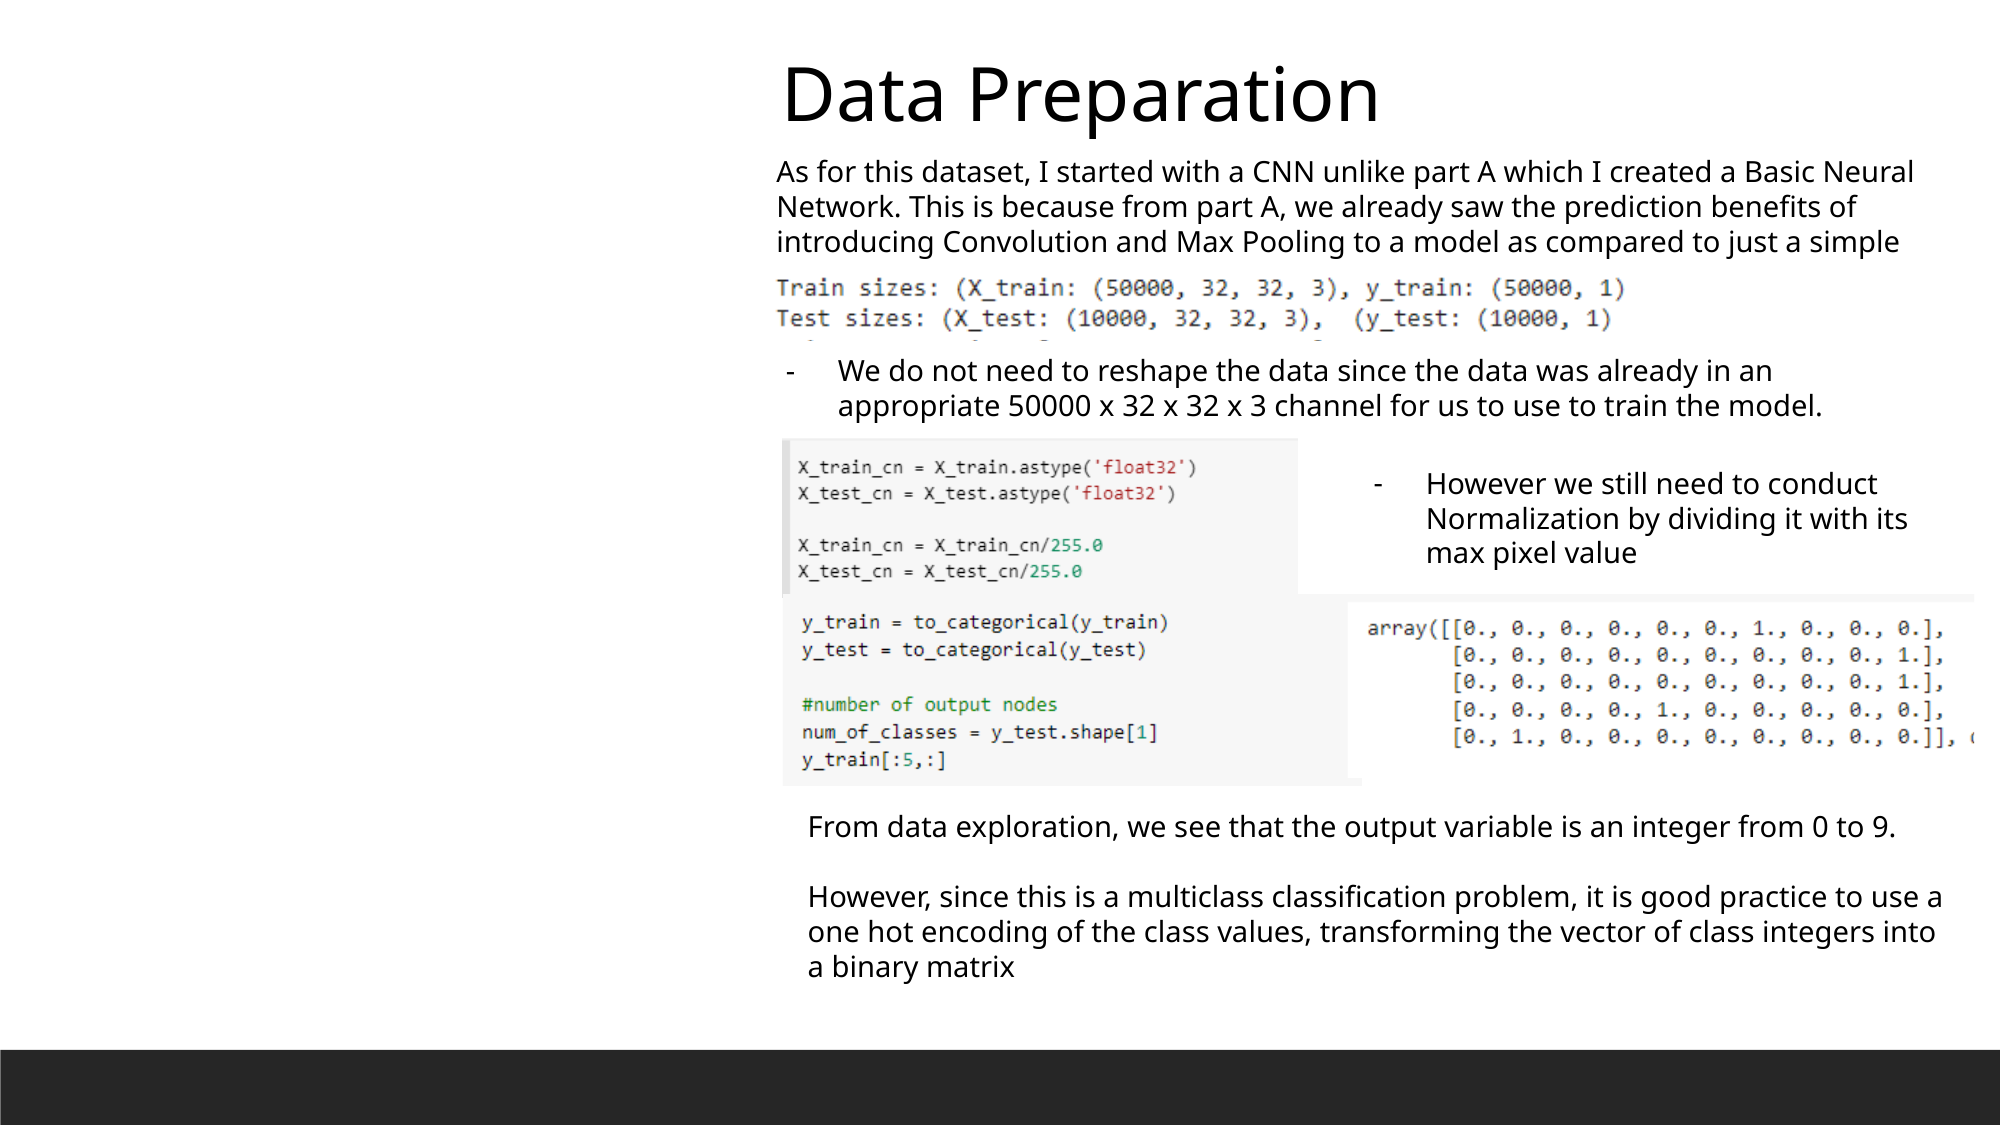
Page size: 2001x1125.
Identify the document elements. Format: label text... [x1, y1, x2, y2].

text_box However we still need to conduct Normalization by dividing it with its max pixel value [1335, 449, 1974, 585]
picture [762, 261, 1647, 342]
text_box Data Preparation [766, 31, 2000, 152]
text_box As for this dataset, I started with a CNN unlike part A which I created a Basic Neural Network. This is because from part A, we already saw the prediction benefits of introducing Convolution and Max Pooling to a model as compared to just a simple ANN [761, 138, 1975, 308]
picture [782, 438, 1975, 786]
text_box From data exploration, we see that the output variable is an integer from 0 to 9. However, since this is a multiclass classification problem, it is good practice to use a one hot encoding of the class values, transforming the vector of class integers into a binary matrix [792, 793, 1974, 999]
text_box We do not need to reshape the data since the data was already in an appropriate 50000 x 32 x 32 x 3 channel for us to use to train the model. [747, 337, 1901, 438]
